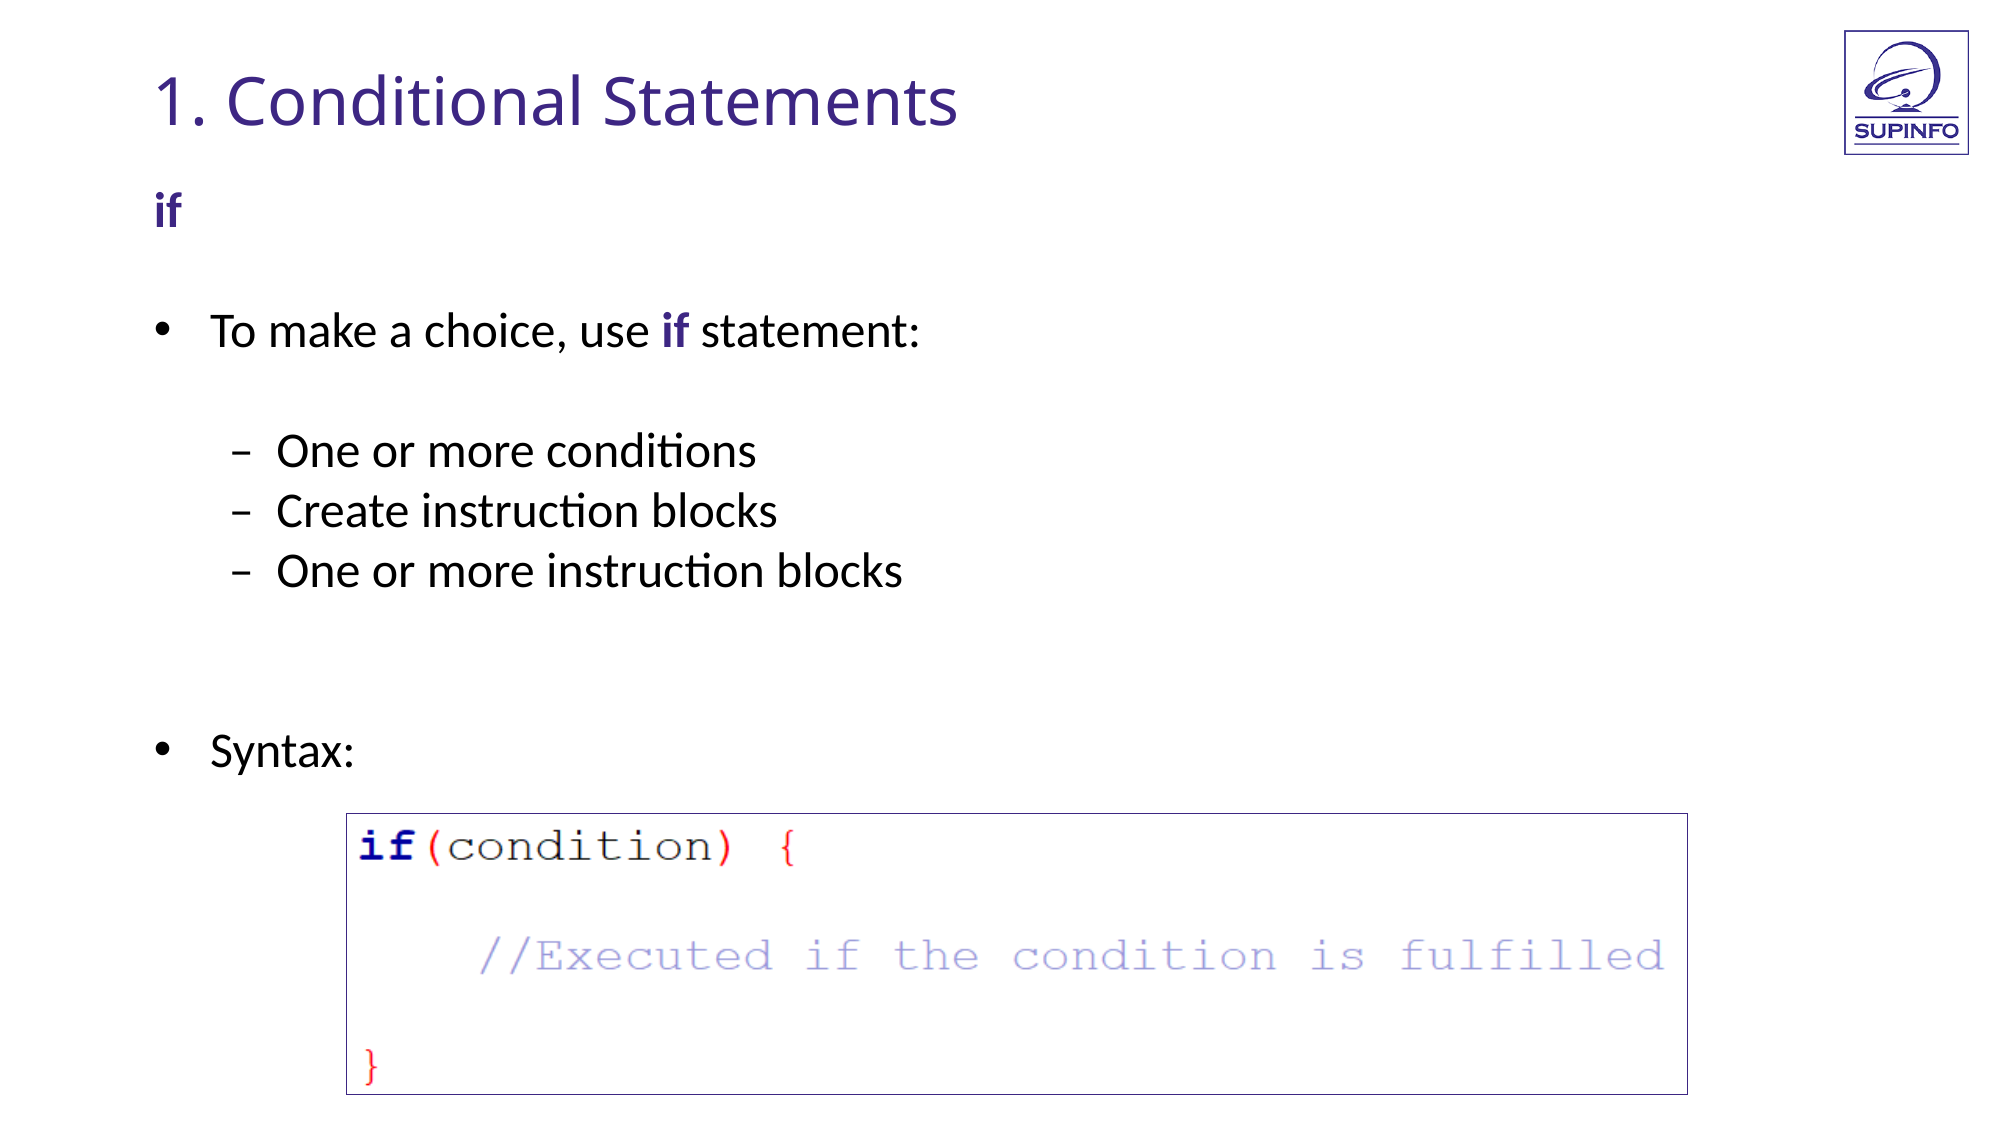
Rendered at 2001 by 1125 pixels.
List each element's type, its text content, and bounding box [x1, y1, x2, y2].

picture [346, 813, 1688, 1095]
text_box if To make a choice, use if statement: – One or more conditions – Create instruction blocks – One or more instruction blocks Syntax: [139, 170, 1895, 1026]
picture [1844, 30, 1969, 155]
text_box 1. Conditional Statements [137, 59, 1844, 155]
